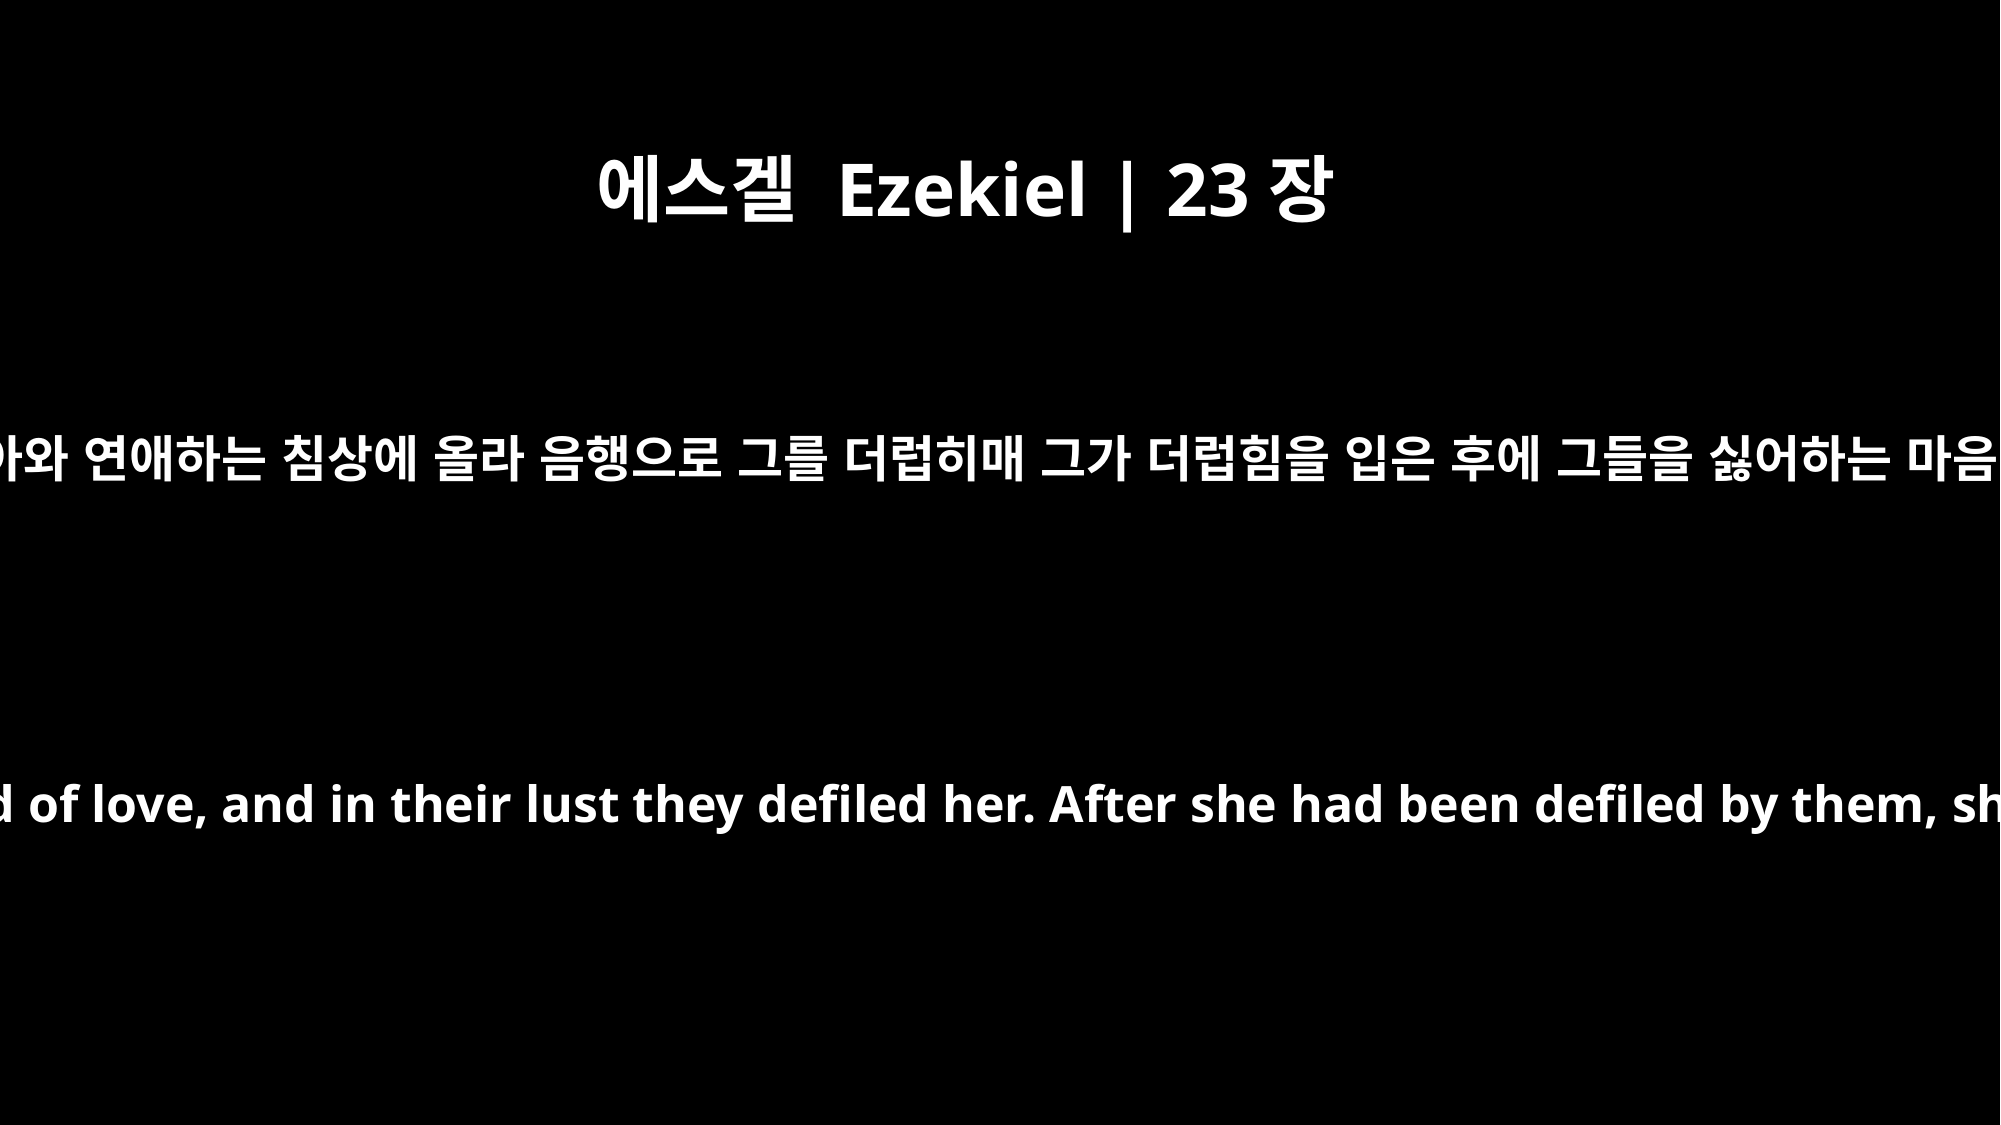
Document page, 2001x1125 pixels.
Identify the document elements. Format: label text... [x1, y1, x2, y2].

text_box 17 바벨론 사람이 나아와 연애하는 침상에 올라 음행으로 그를 더럽히매 그가 더럽힘을 입은 후에 그들을 싫어하는 마음이 생겼느니라 [0, 359, 2000, 495]
text_box Then the Babylonians came to her, to the bed of love, and in their lust they defiled her. After she had been defiled by them, she turned away from them in disgust. [0, 764, 2000, 840]
text_box 에스겔 Ezekiel | 23장 [581, 136, 1351, 239]
